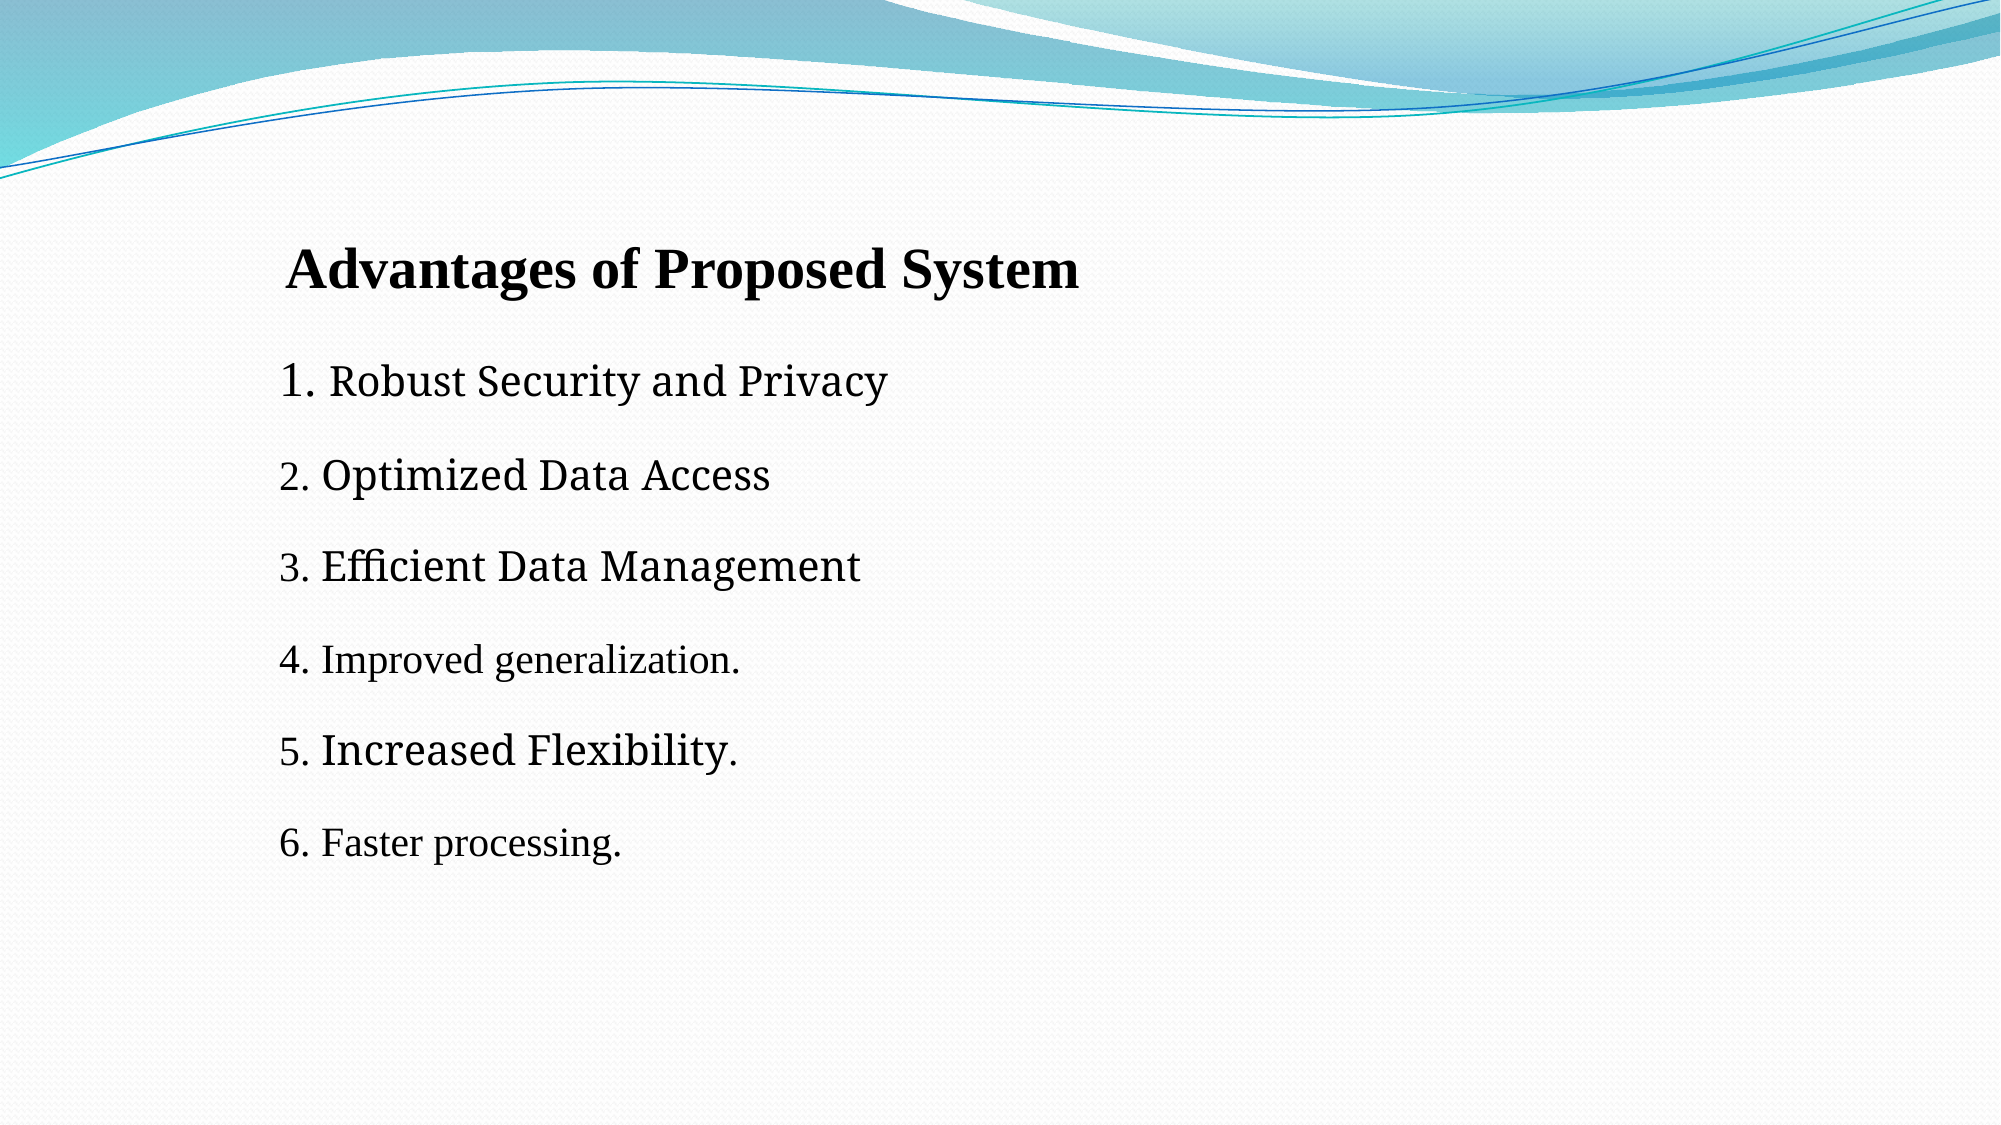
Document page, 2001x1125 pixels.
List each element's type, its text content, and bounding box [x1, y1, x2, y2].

text_box Advantages of Proposed System 1. Robust Security and Privacy 2. Optimized Data Access 3. Efficient Data Management 4. Improved generalization. 5. Increased Flexibility. 6. Faster processing. [232, 217, 2000, 1125]
